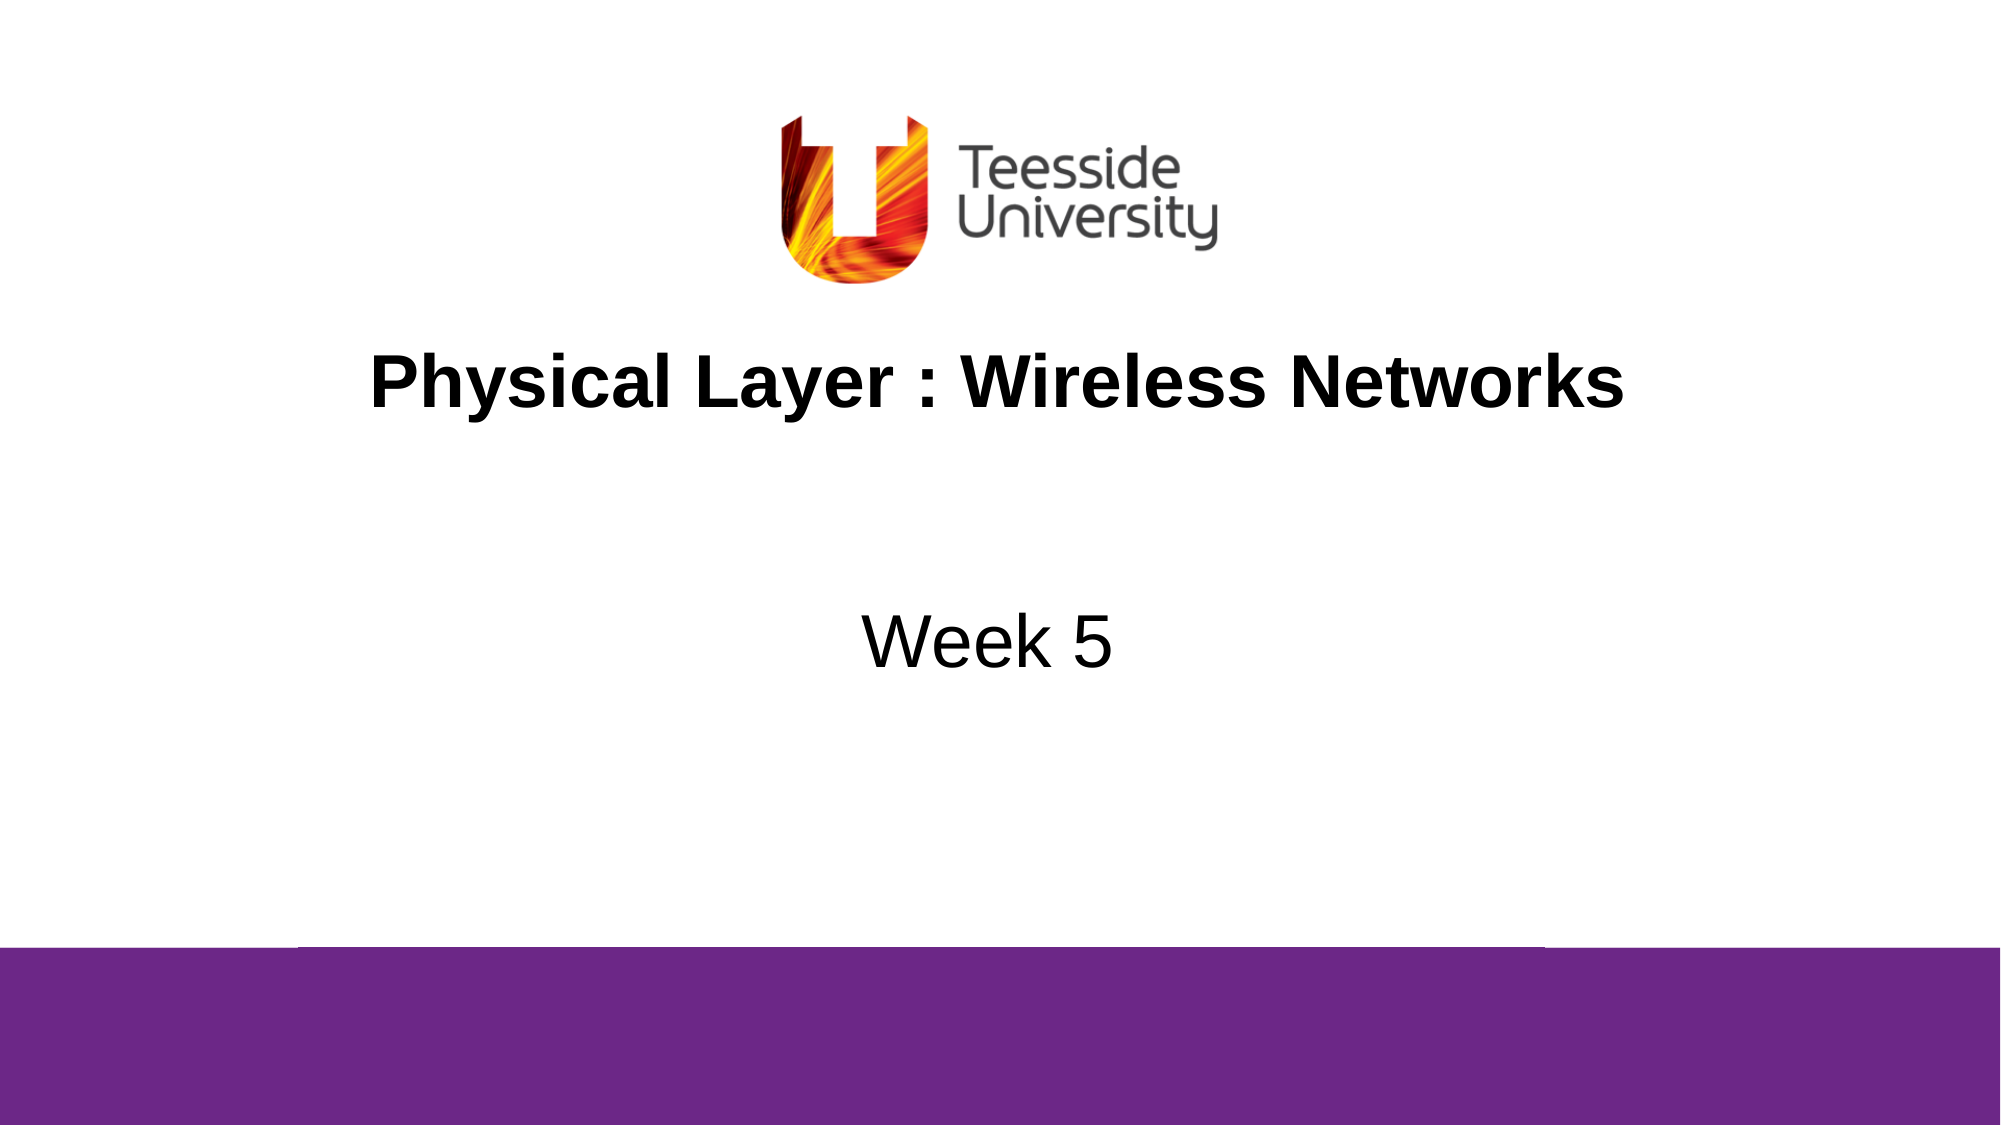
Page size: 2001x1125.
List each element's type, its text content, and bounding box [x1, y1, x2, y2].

title Week 5 [62, 510, 1935, 692]
picture [0, 0, 2001, 1125]
list Physical Layer : Wireless Networks [62, 335, 1935, 498]
